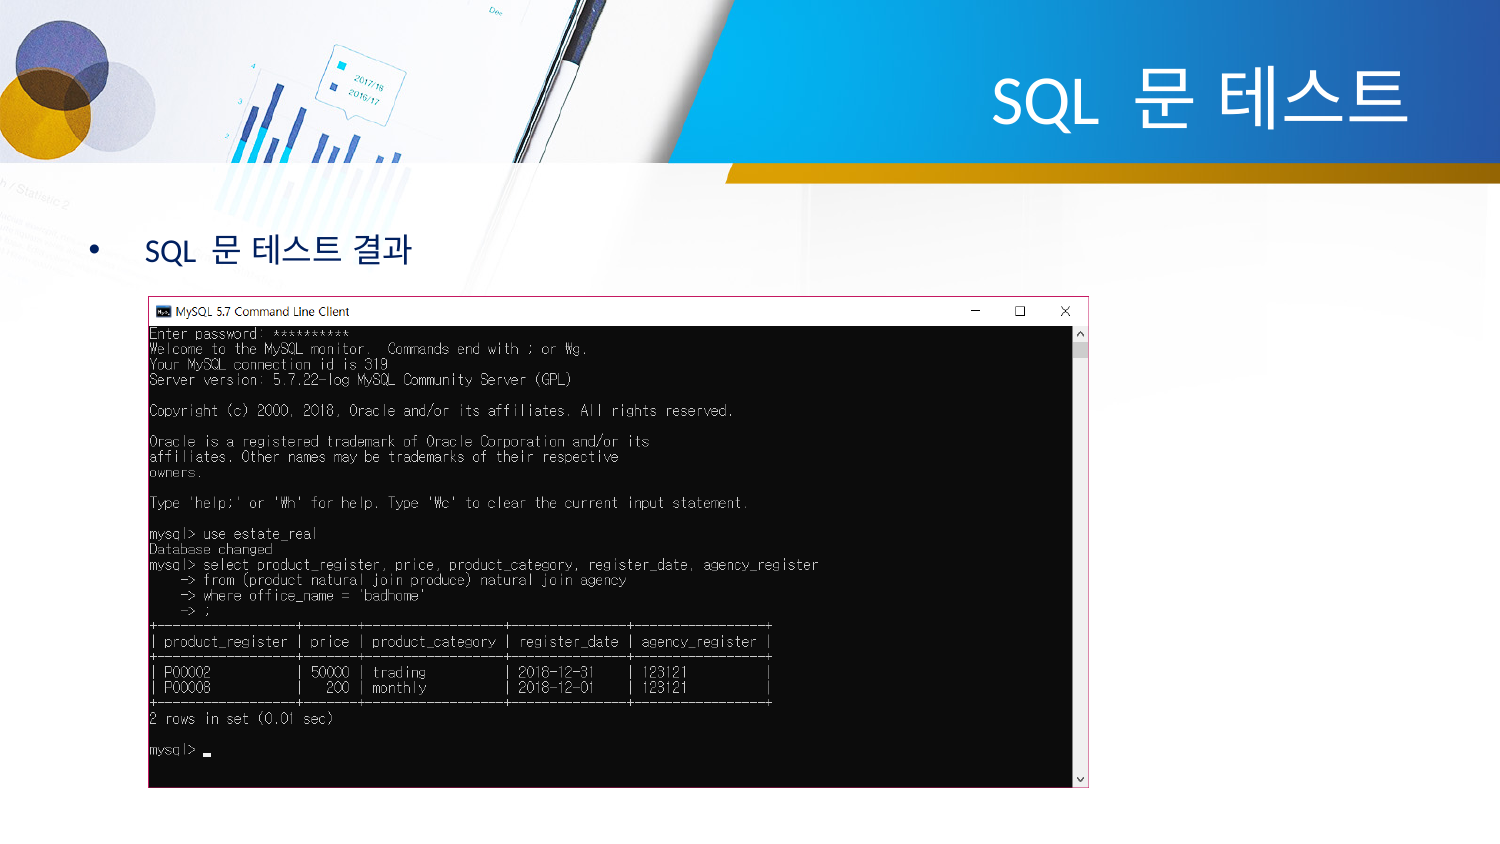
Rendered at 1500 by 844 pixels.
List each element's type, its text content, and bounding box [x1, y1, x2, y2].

title SQL 문 테스트 [73, 46, 1427, 147]
picture [0, 0, 1500, 844]
list SQL 문 테스트 결과 [73, 221, 1427, 823]
